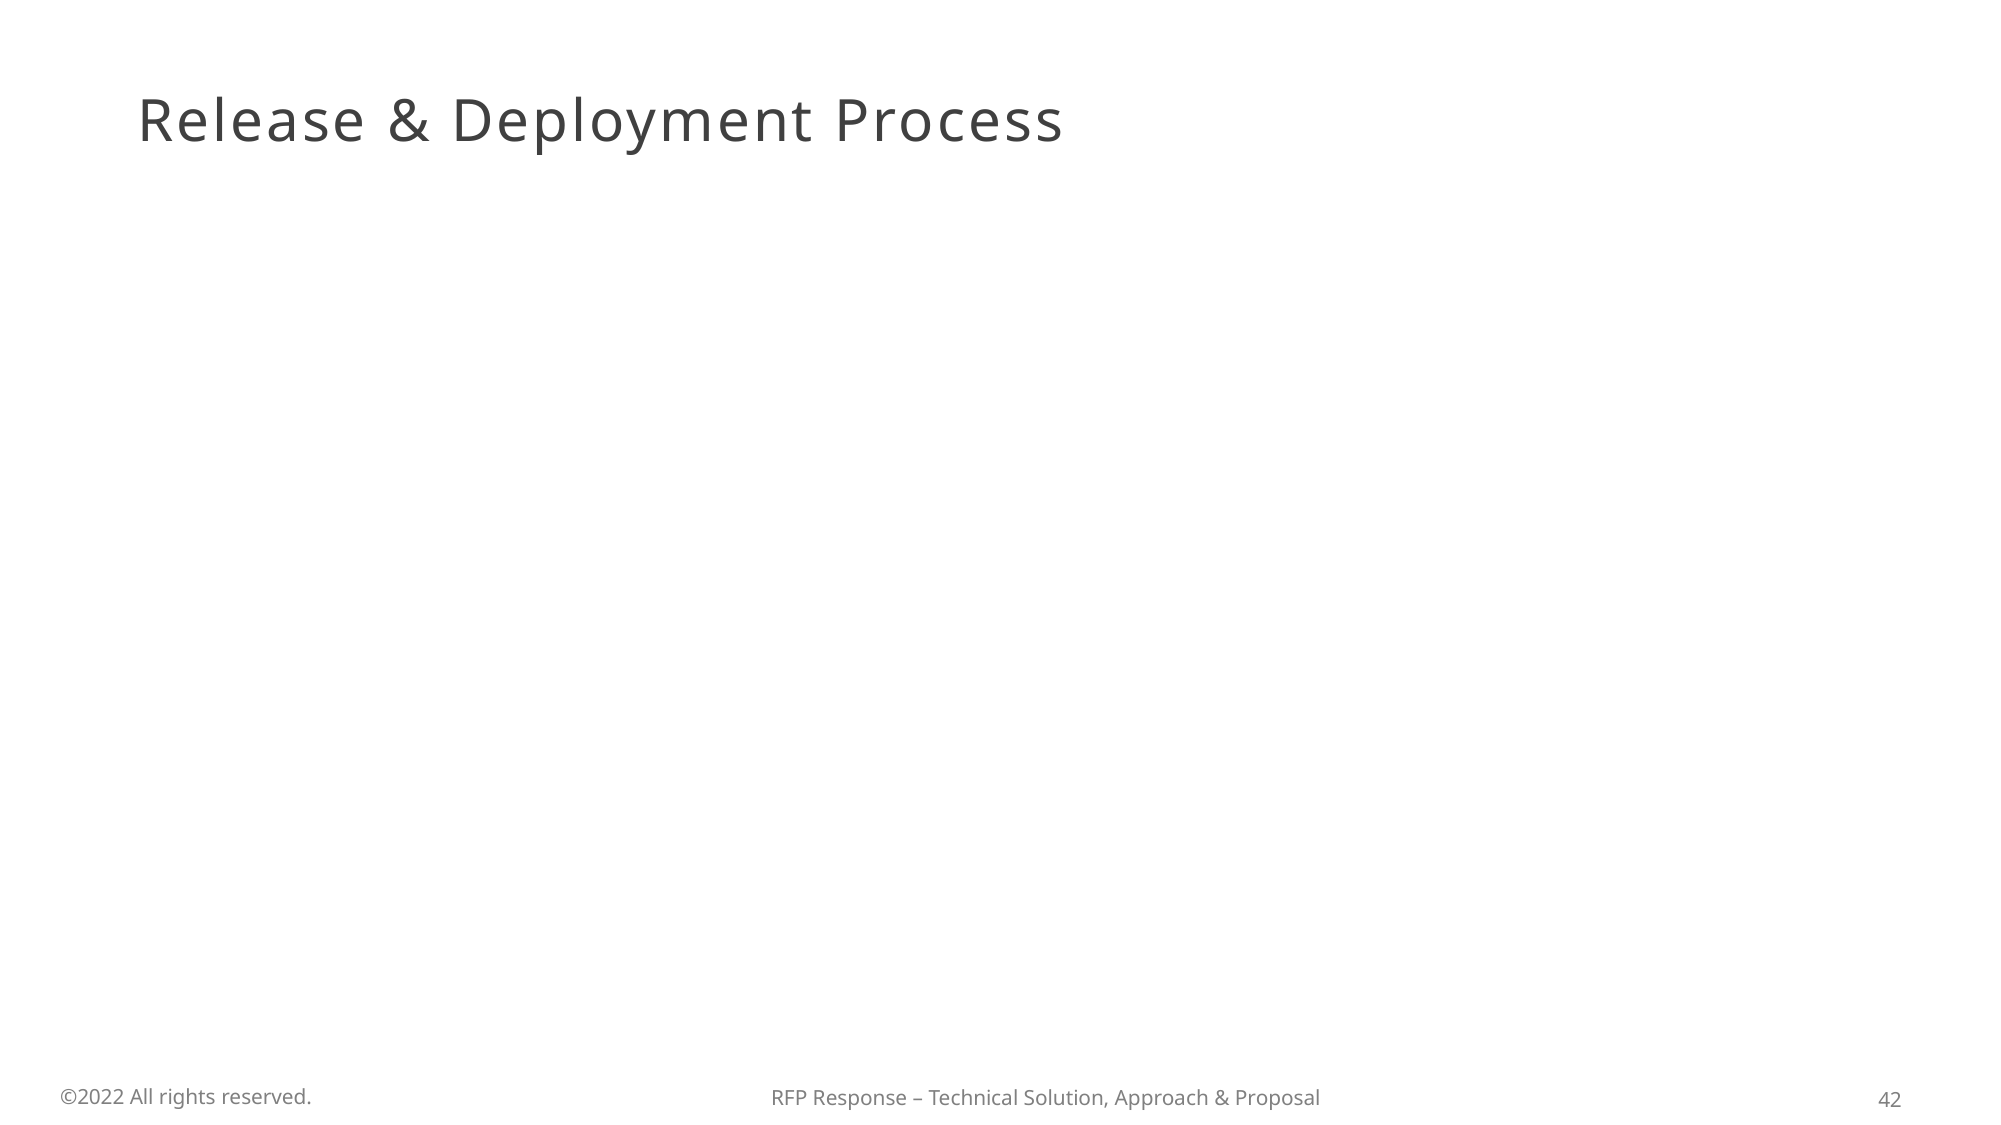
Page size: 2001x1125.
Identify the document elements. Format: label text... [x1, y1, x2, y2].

title Release & Deployment Process [122, 74, 1922, 171]
